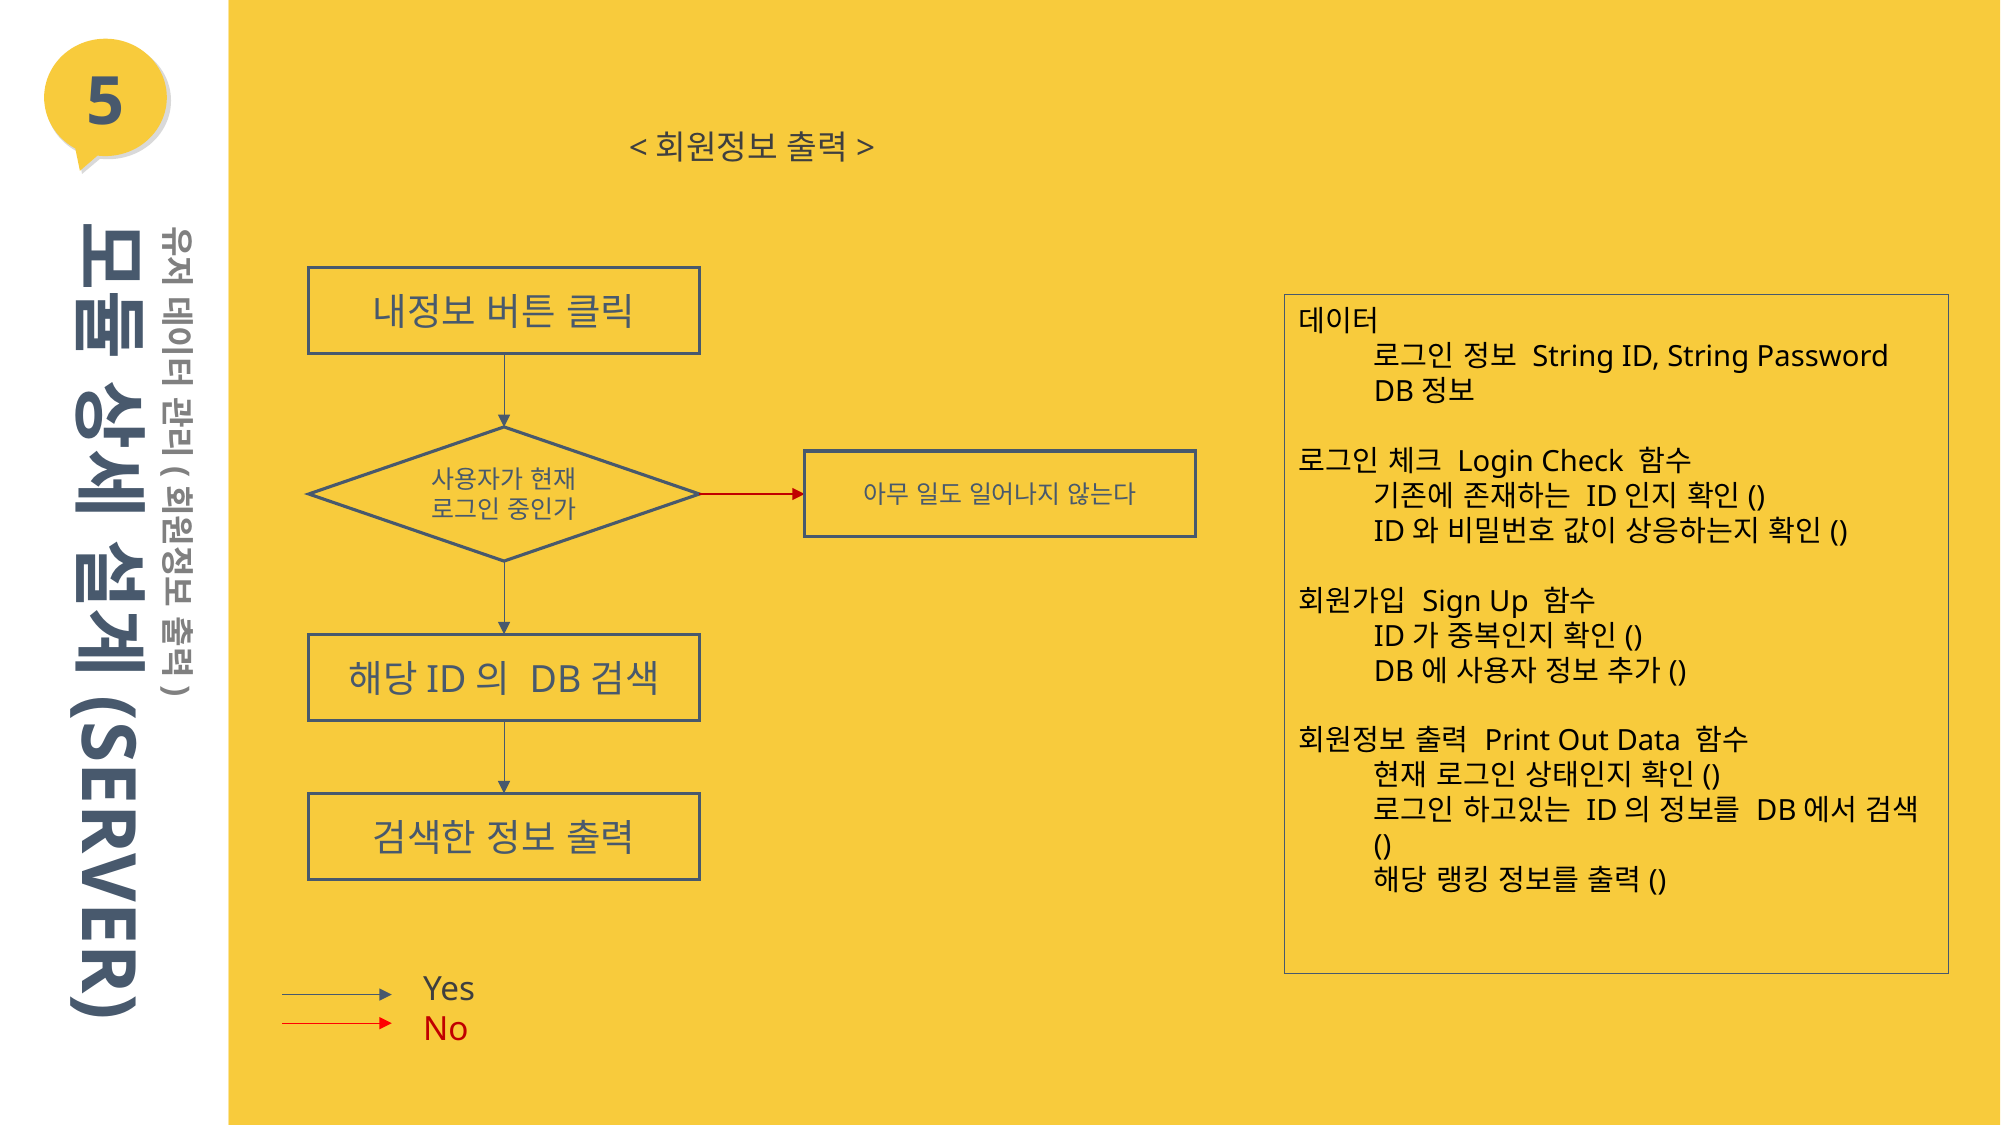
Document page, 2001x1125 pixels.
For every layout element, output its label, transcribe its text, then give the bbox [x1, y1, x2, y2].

text_box Yes No [258, 960, 526, 1055]
picture [0, 0, 2001, 1125]
text_box 유저 데이터 관리(회원정보 출력) [133, 209, 207, 714]
text_box 내정보 버튼 클릭 [308, 267, 700, 355]
text_box <회원정보 출력> [614, 118, 890, 174]
text_box 아무 일도 일어나지 않는다 [804, 450, 1196, 538]
text_box 데이터 로그인 정보 String ID, String Password DB정보 로그인 체크 Login Check 함수 기존에 존재하는 ID인지 확인() ID와 비밀번호 값이 상응하는지 확인() 회원가입 Sign Up 함수 ID가 중복인지 확인() DB에 사용자 정보 추가() 회원정보 출력 Print Out Data 함수 현재 로그인 상태인지 확인() 로그인 하고있는 ID의 정보를 DB에서 검색() 해당 랭킹 정보를 출력() [1284, 294, 1949, 974]
text_box 사용자가 현재 로그인 중인가 [305, 426, 700, 562]
text_box 검색한 정보 출력 [308, 792, 700, 880]
text_box 모듈 상세 설계(SERVER) [44, 207, 166, 1064]
text_box 해당ID의 DB검색 [308, 633, 700, 721]
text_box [44, 38, 172, 160]
